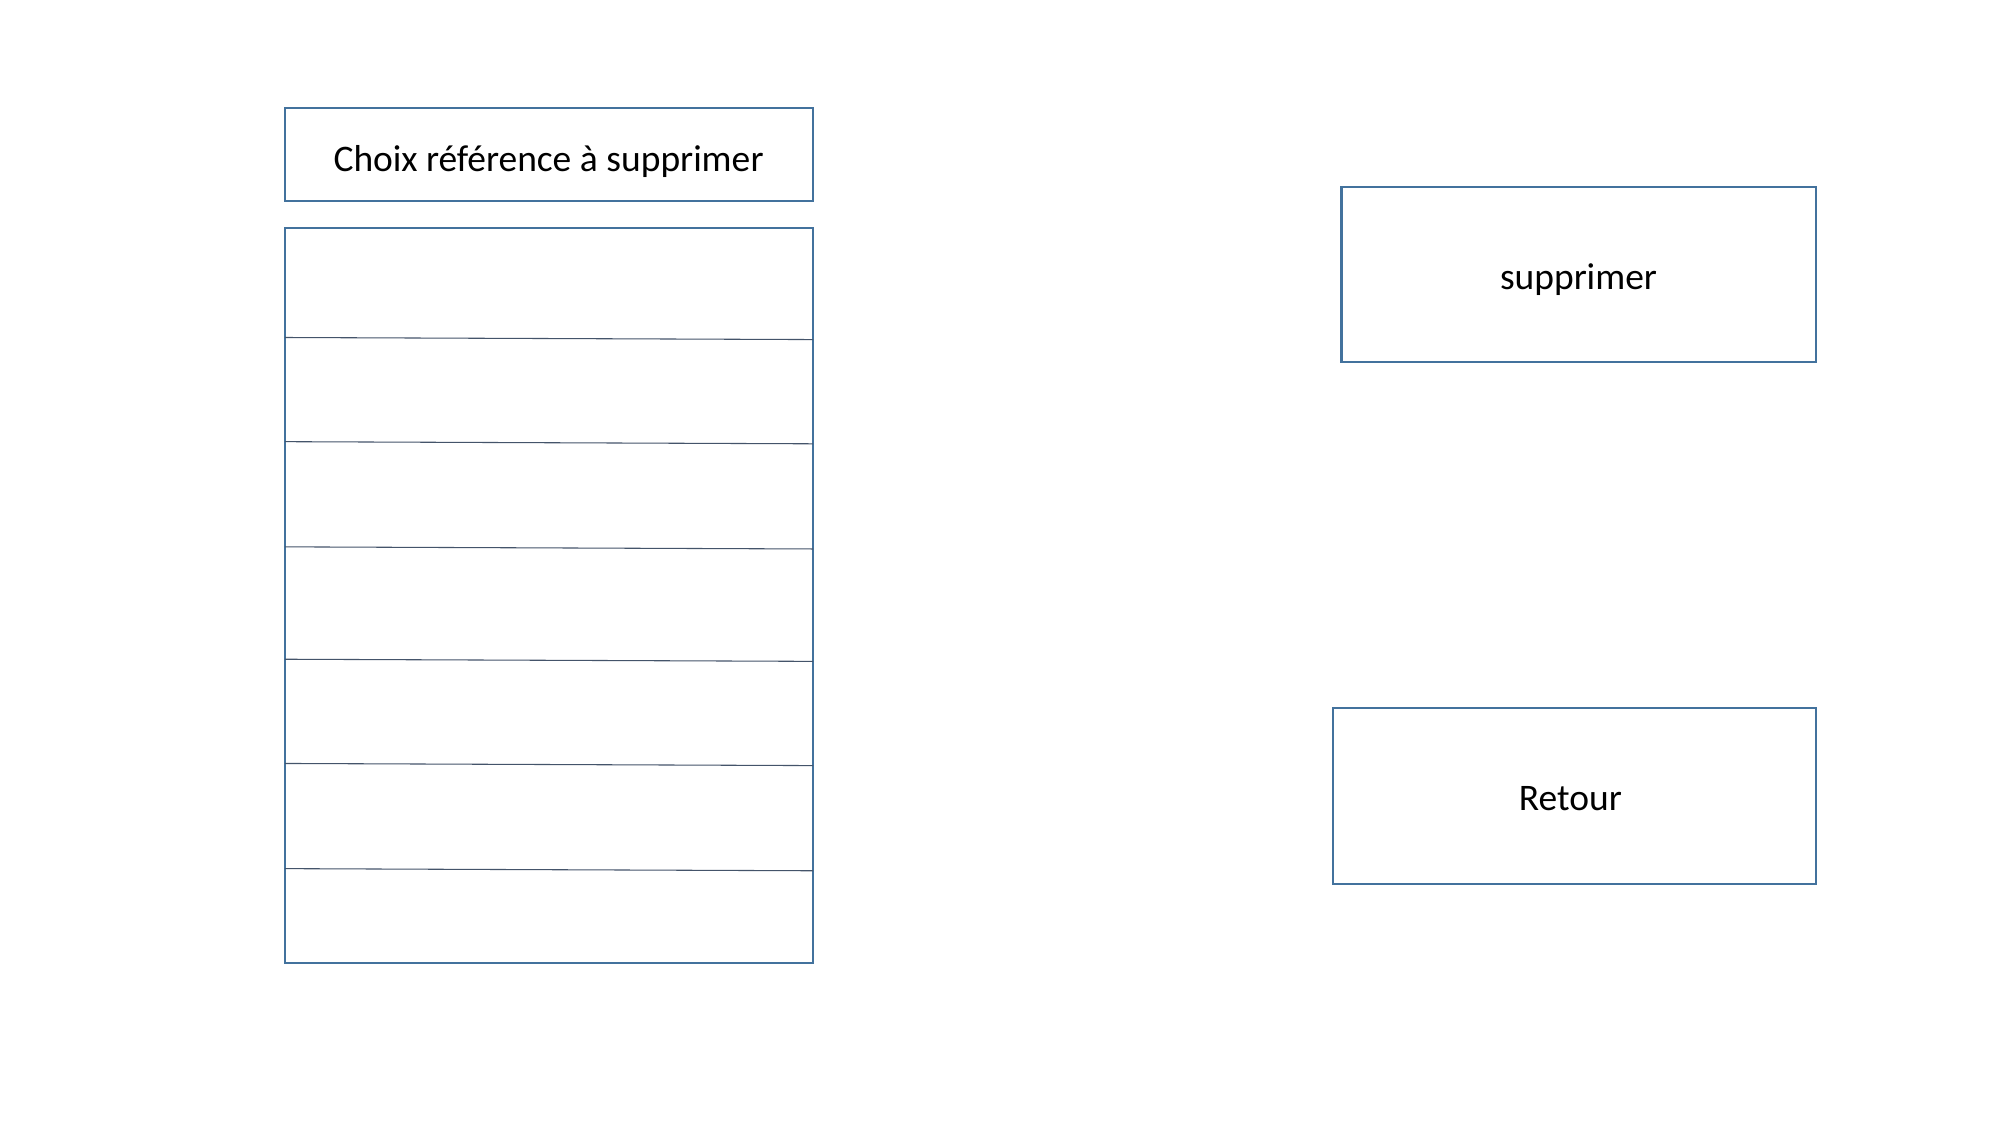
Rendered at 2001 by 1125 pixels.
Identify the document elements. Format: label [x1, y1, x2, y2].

text_box [284, 107, 813, 963]
text_box [1333, 186, 1816, 884]
